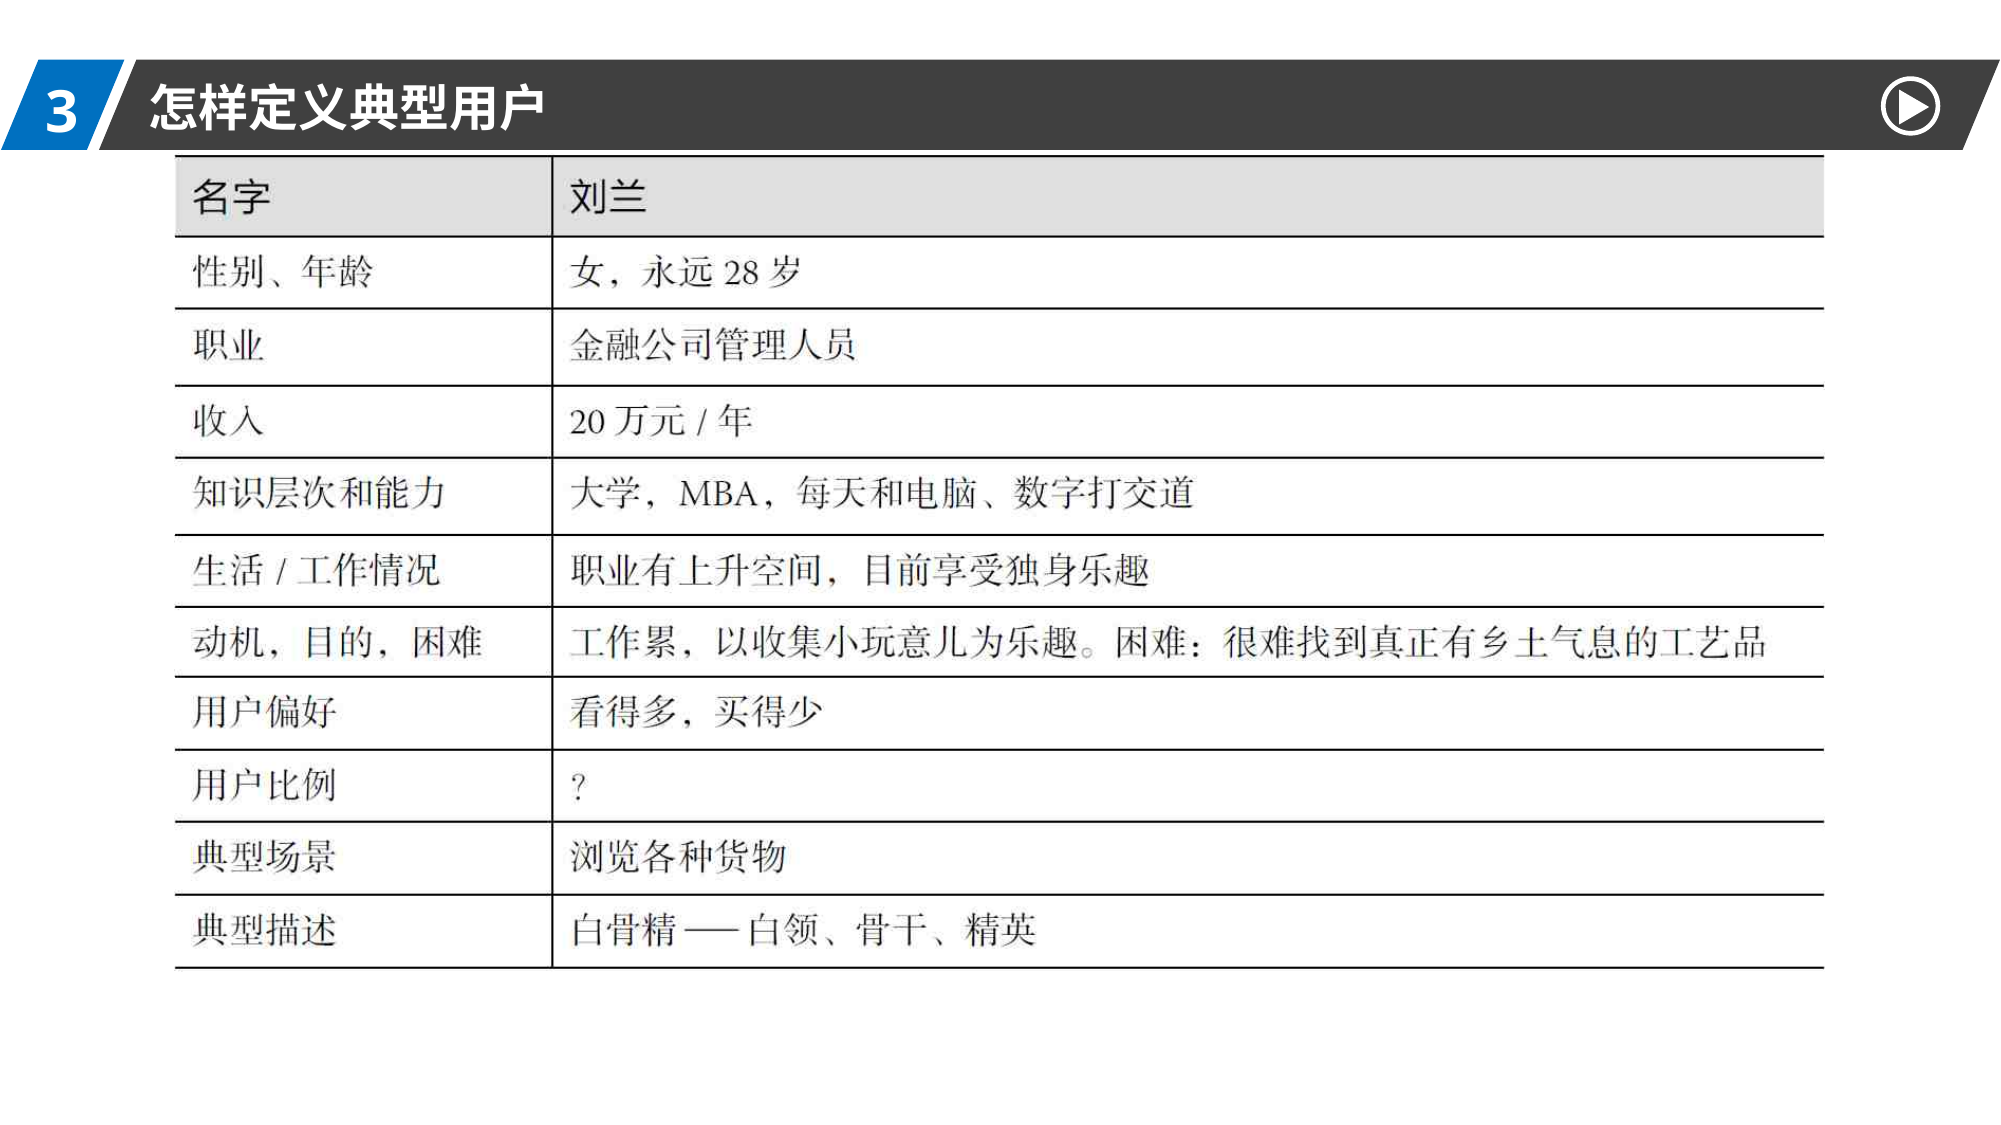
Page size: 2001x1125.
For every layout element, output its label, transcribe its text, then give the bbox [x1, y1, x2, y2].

text_box [133, 59, 2000, 150]
text_box 怎样定义典型用户 [134, 69, 564, 205]
text_box 3 [30, 66, 135, 152]
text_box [1883, 78, 1939, 134]
text_box [35, 59, 125, 66]
text_box [1, 80, 30, 150]
picture [174, 153, 1826, 972]
